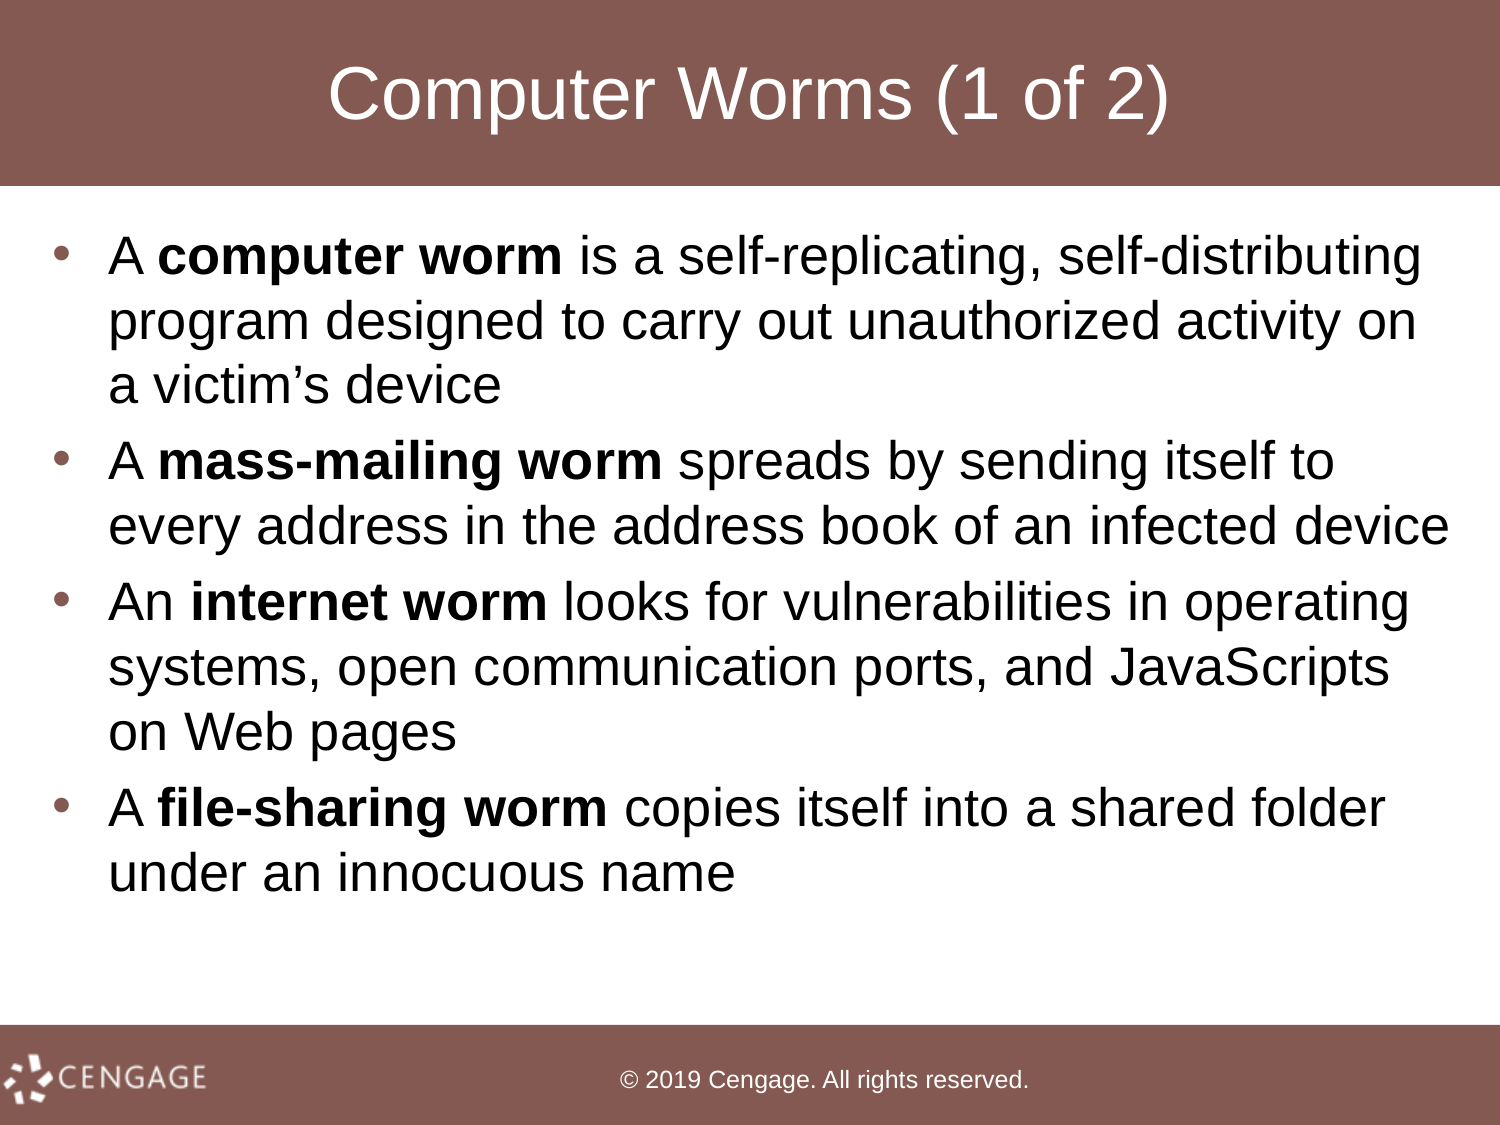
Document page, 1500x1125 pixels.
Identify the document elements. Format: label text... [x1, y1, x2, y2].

picture [0, 1051, 211, 1106]
title Computer Worms (1 of 2) [75, 4, 1425, 175]
list A computer worm is a self-replicating, self-distributing program designed to carry out unauthorized activity on a victim’s device A mass-mailing worm spreads by sending itself to every address in the address book of an infected device An internet worm looks for vulnerabilities in operating systems, open communication ports, and JavaScripts on Web pages A file-sharing worm copies itself into a shared folder under an innocuous name [37, 212, 1475, 1005]
